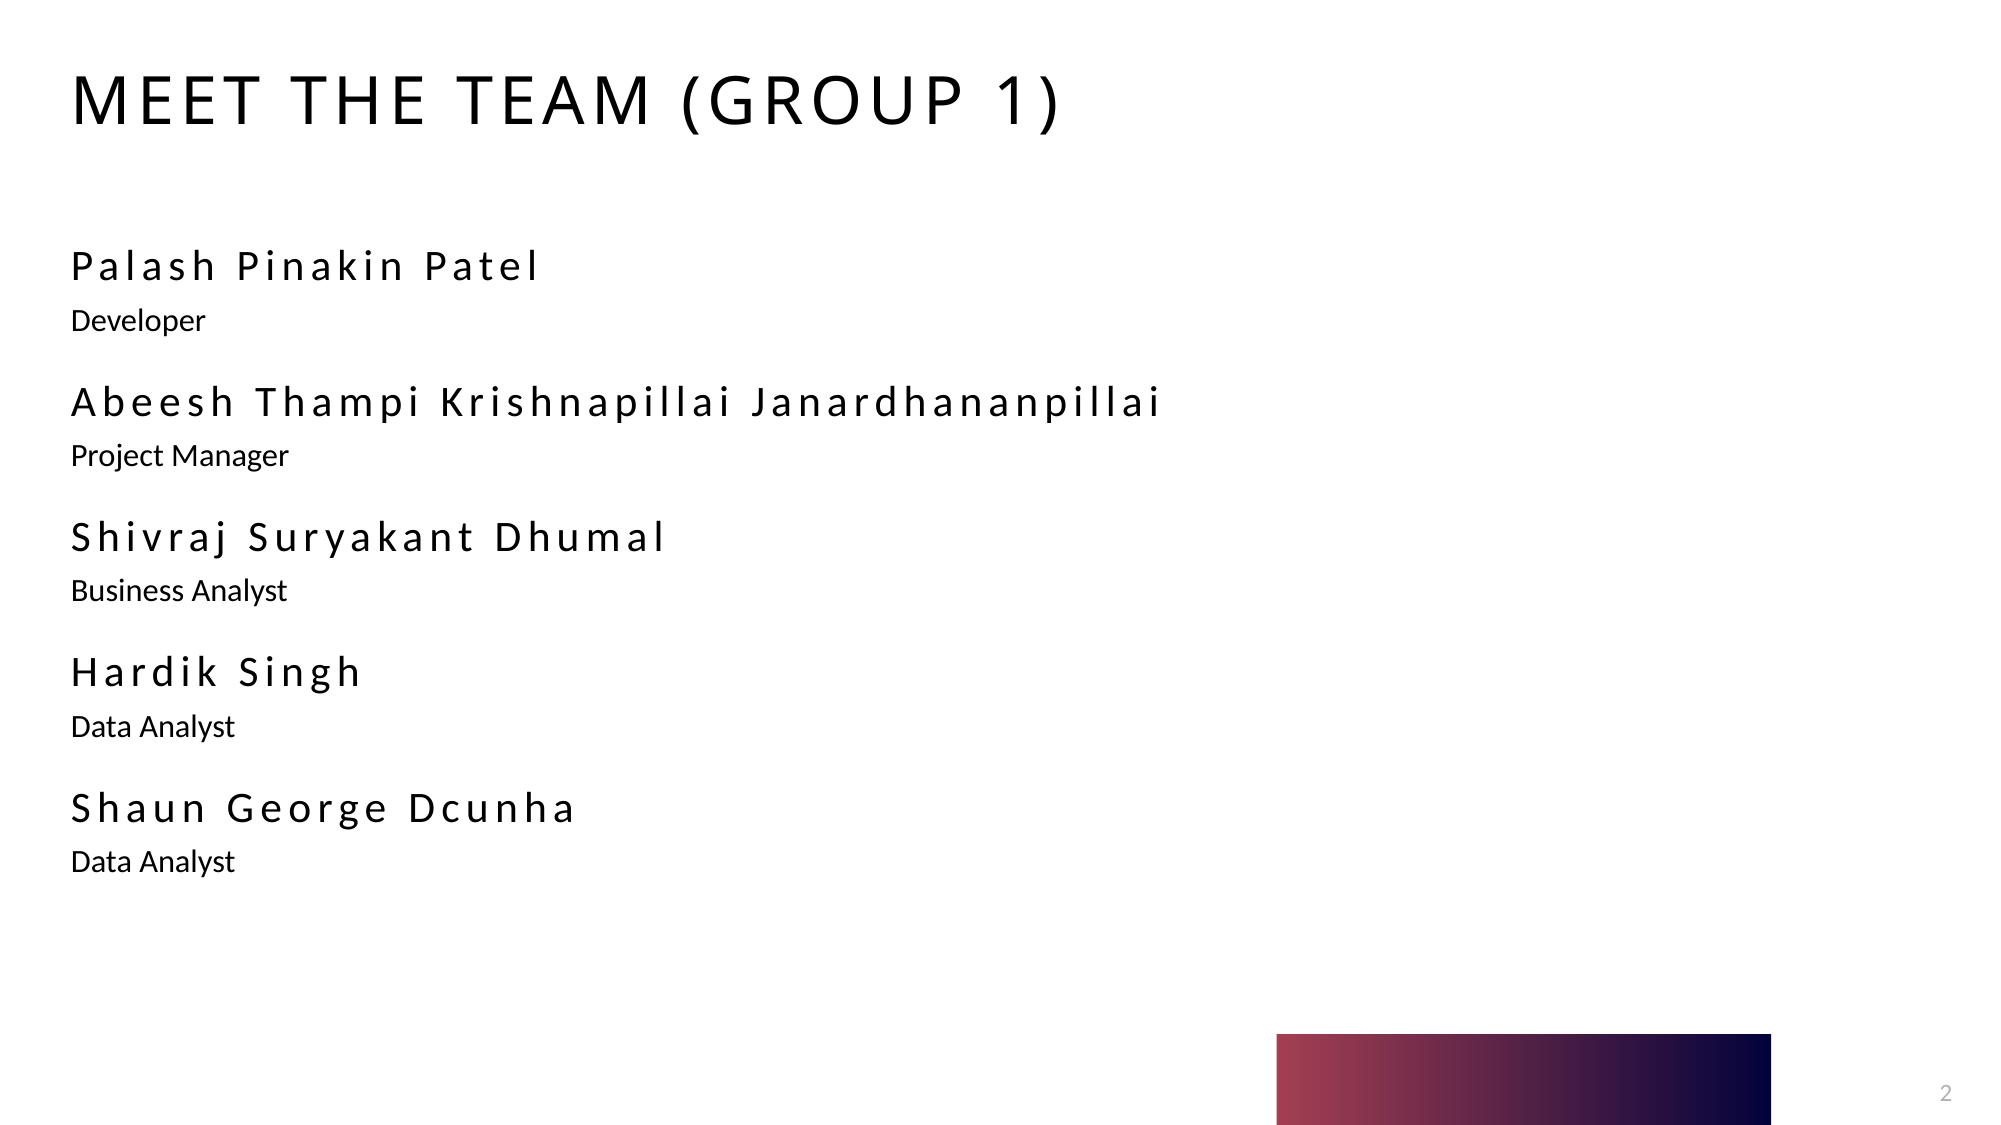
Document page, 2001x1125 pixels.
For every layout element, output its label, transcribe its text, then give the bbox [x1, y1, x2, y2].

list Palash Pinakin Patel Developer Abeesh Thampi Krishnapillai Janardhananpillai Project Manager Shivraj Suryakant Dhumal Business Analyst Hardik Singh Data Analyst Shaun George Dcunha Data Analyst [70, 203, 1667, 888]
title Meet the team (Group 1) [70, 50, 1102, 145]
slide_number 2 [1894, 1061, 1968, 1121]
